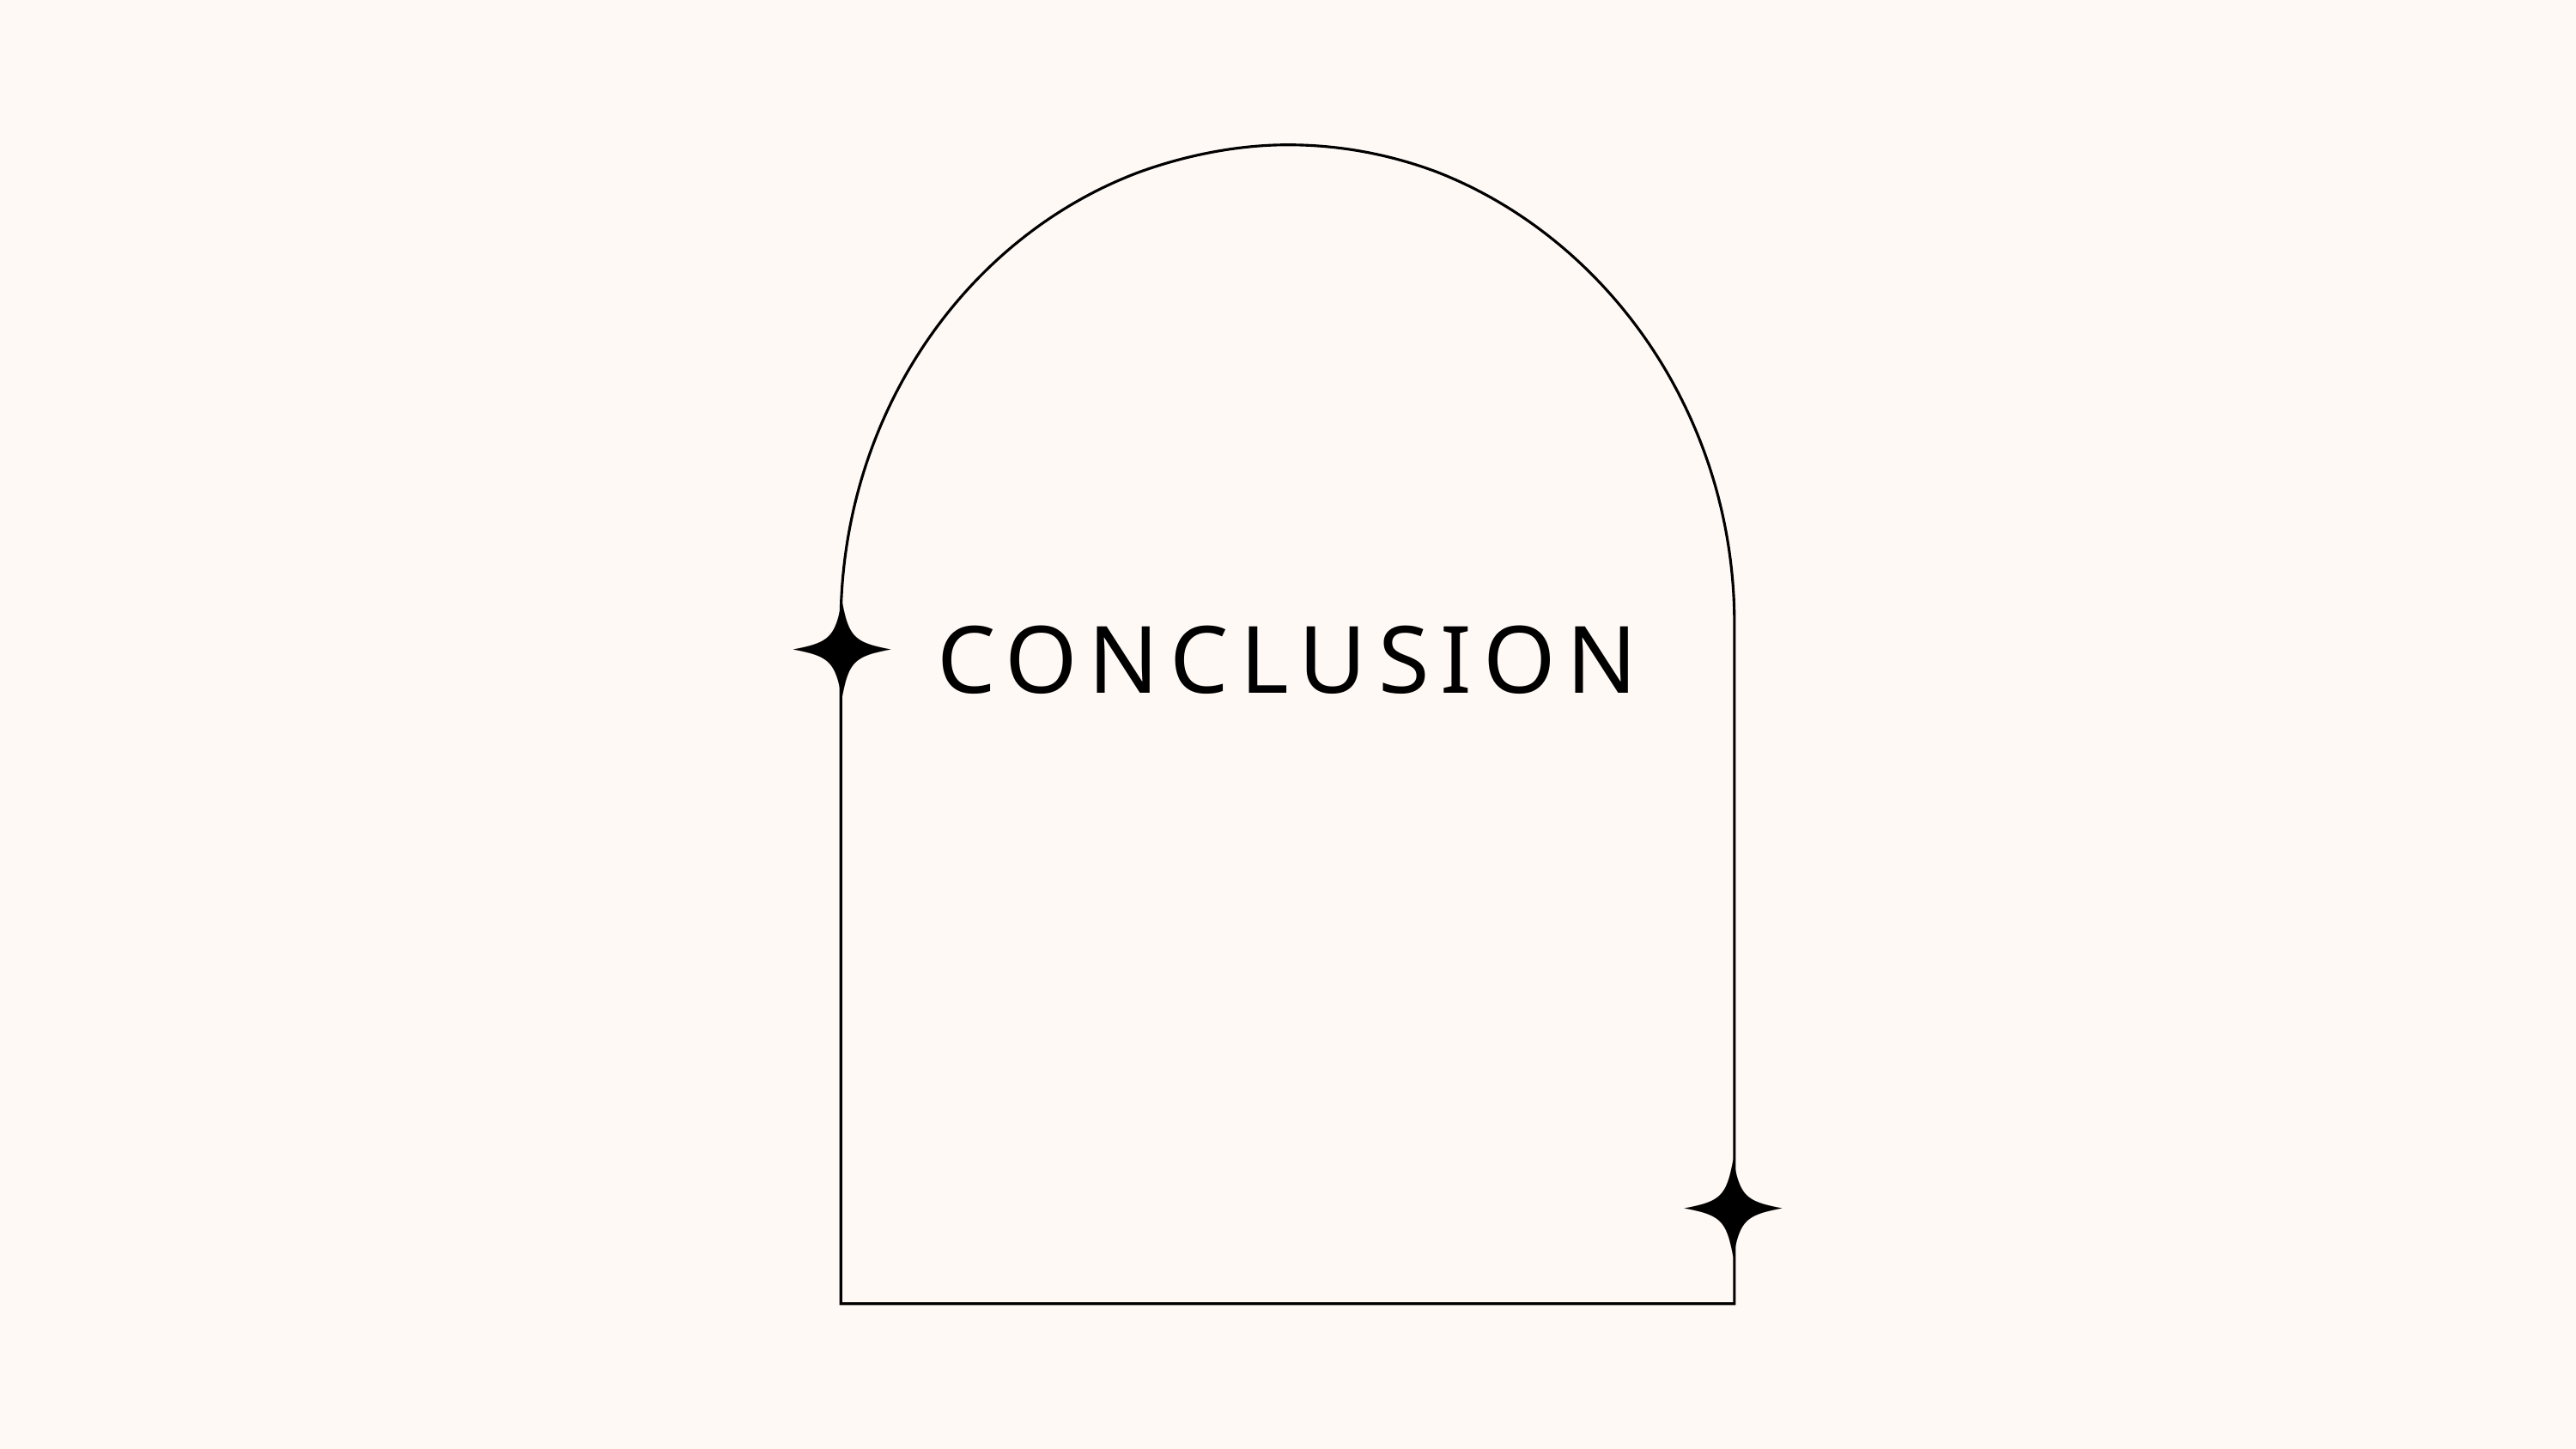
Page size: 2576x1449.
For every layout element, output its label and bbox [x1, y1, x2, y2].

text_box [840, 144, 1735, 1304]
text_box [793, 600, 835, 699]
text_box [1739, 1159, 1783, 1258]
